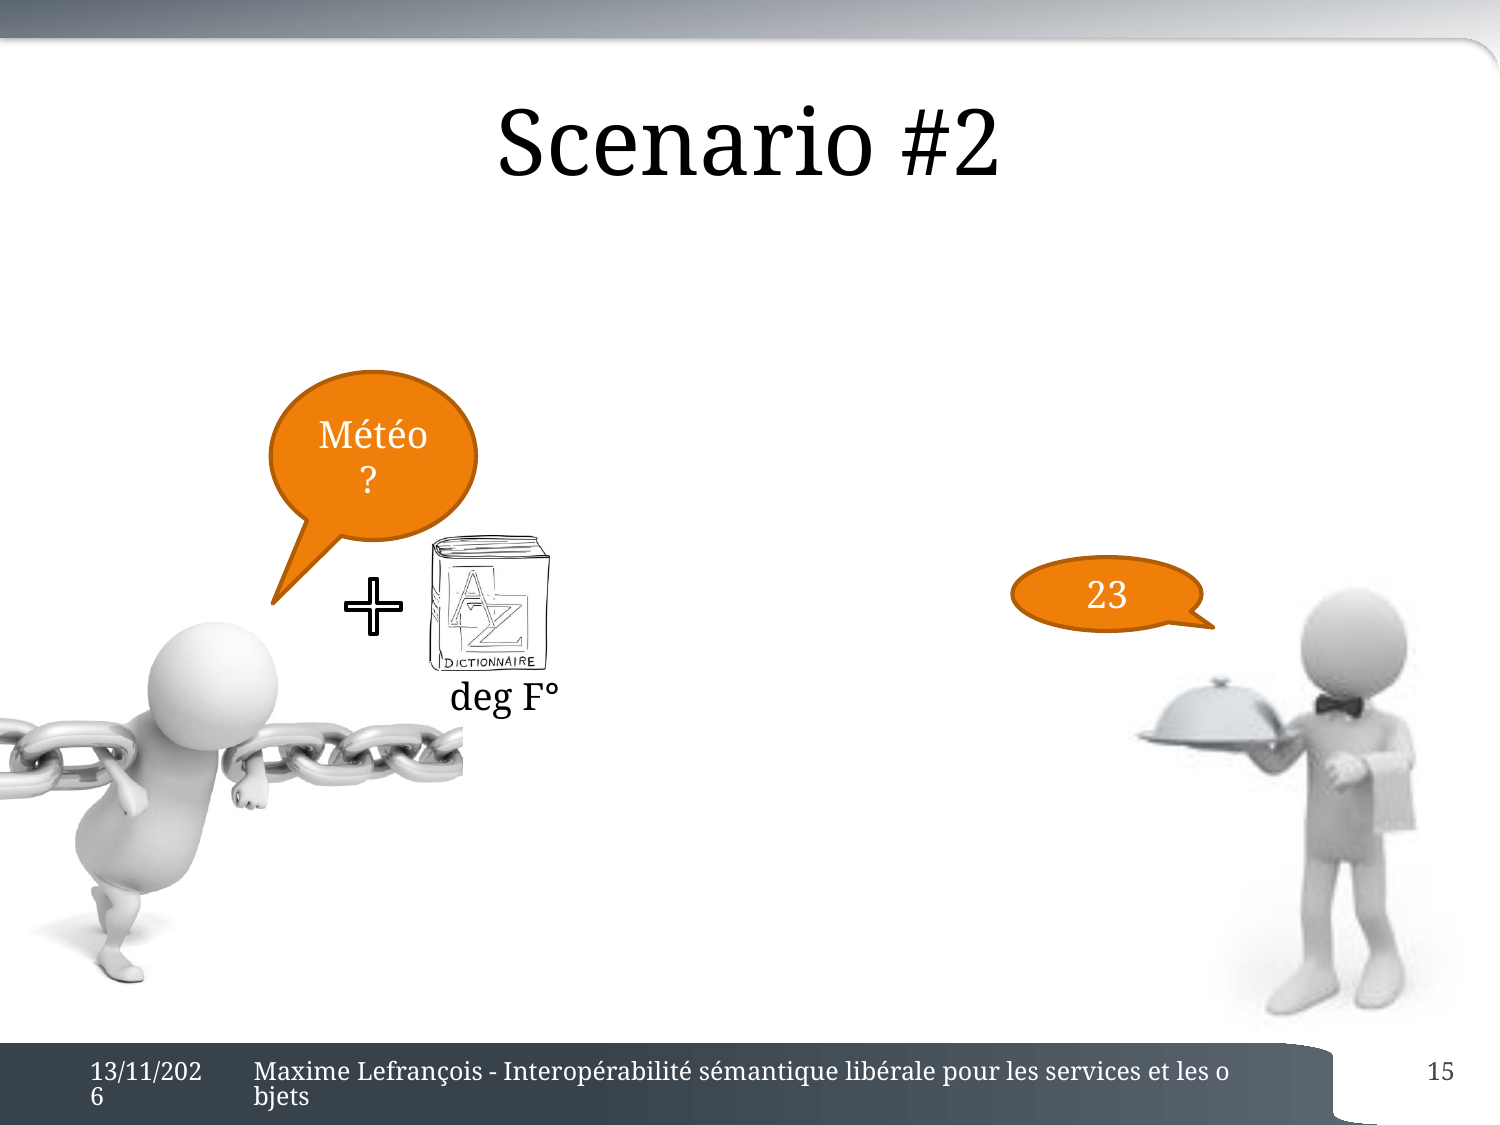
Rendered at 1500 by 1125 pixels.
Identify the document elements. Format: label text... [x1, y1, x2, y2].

slide_number 15 [1351, 1042, 1470, 1103]
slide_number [75, 1042, 226, 1103]
picture [0, 535, 551, 1011]
text_box [368, 577, 379, 596]
title Scenario #2 [75, 45, 1425, 233]
text_box deg F° [466, 677, 652, 713]
text_box Météo ? [268, 369, 479, 596]
text_box 23 [1010, 555, 1194, 632]
picture [1085, 577, 1500, 1031]
footer Maxime Lefrançois - Interopérabilité sémantique libérale pour les services et les objets [238, 1042, 1262, 1103]
